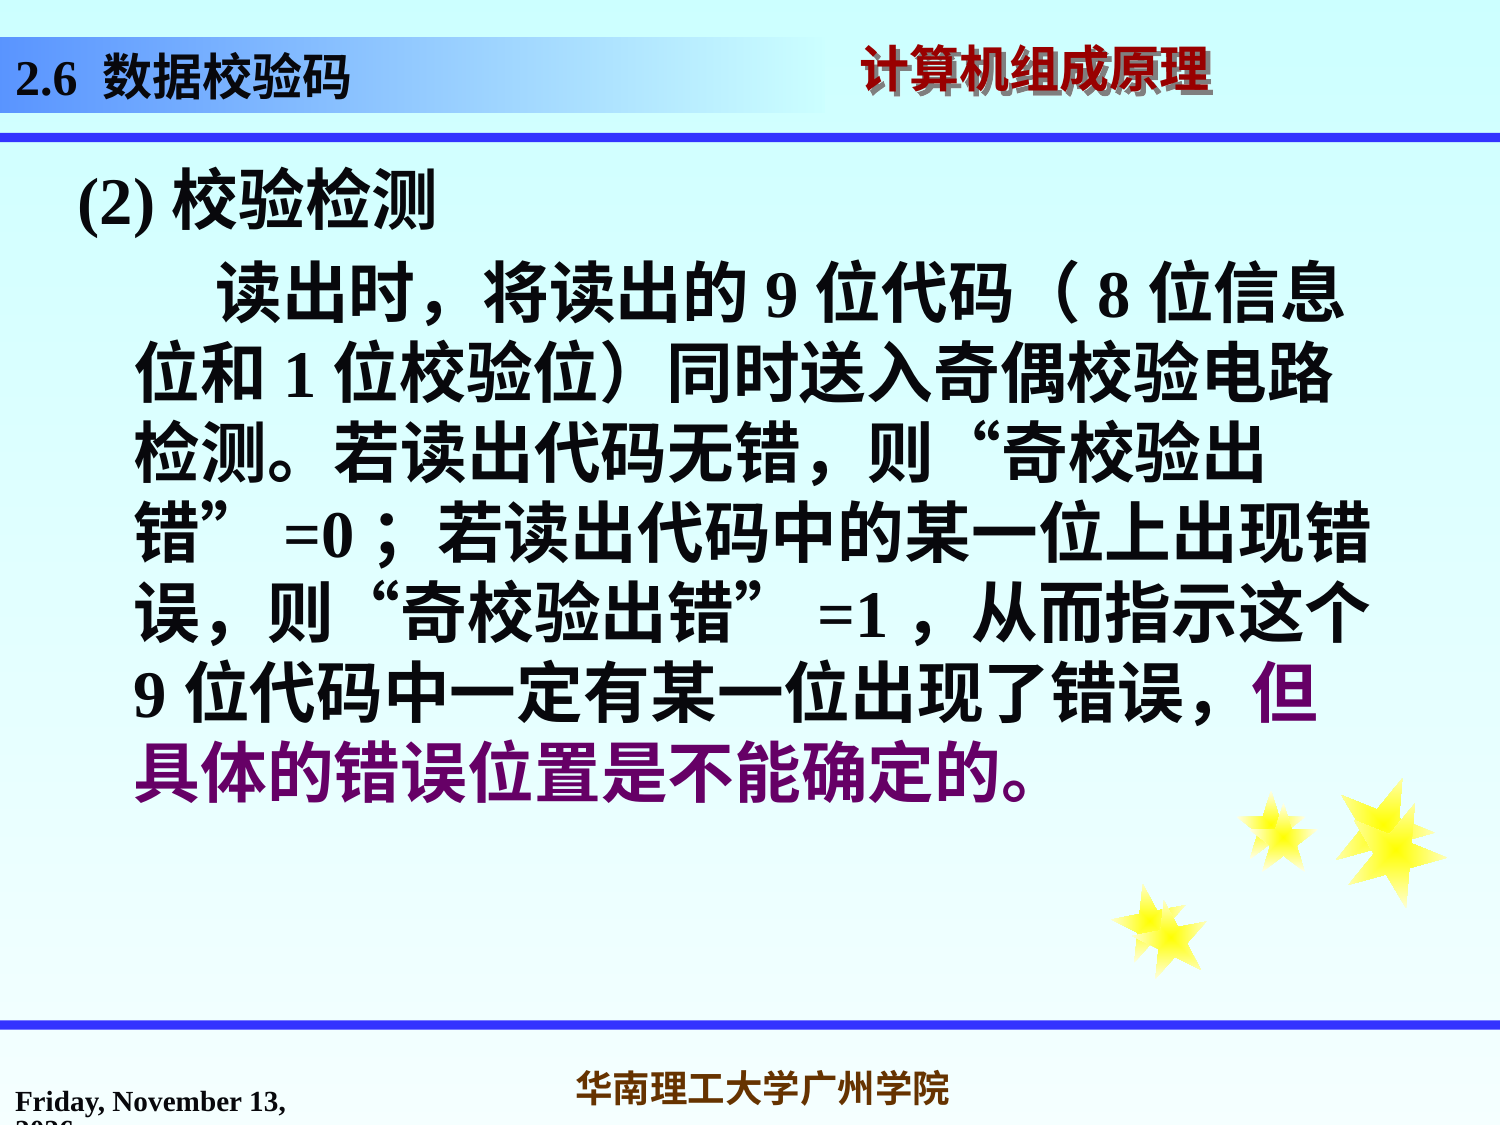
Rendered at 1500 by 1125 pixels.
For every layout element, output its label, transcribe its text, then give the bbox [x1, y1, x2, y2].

footer 华南理工大学广州学院 [525, 1050, 1000, 1125]
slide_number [0, 1050, 313, 1125]
list (2)校验检测 读出时，将读出的9位代码（8位信息位和1位校验位）同时送入奇偶校验电路检测。若读出代码无错，则“奇校验出错”=0；若读出代码中的某一位上出现错误，则“奇校验出错”=1，从而指示这个9位代码中一定有某一位出现了错误，但具体的错误位置是不能确定的。 [62, 149, 1395, 991]
title 2.6 数据校验码 [0, 37, 825, 113]
